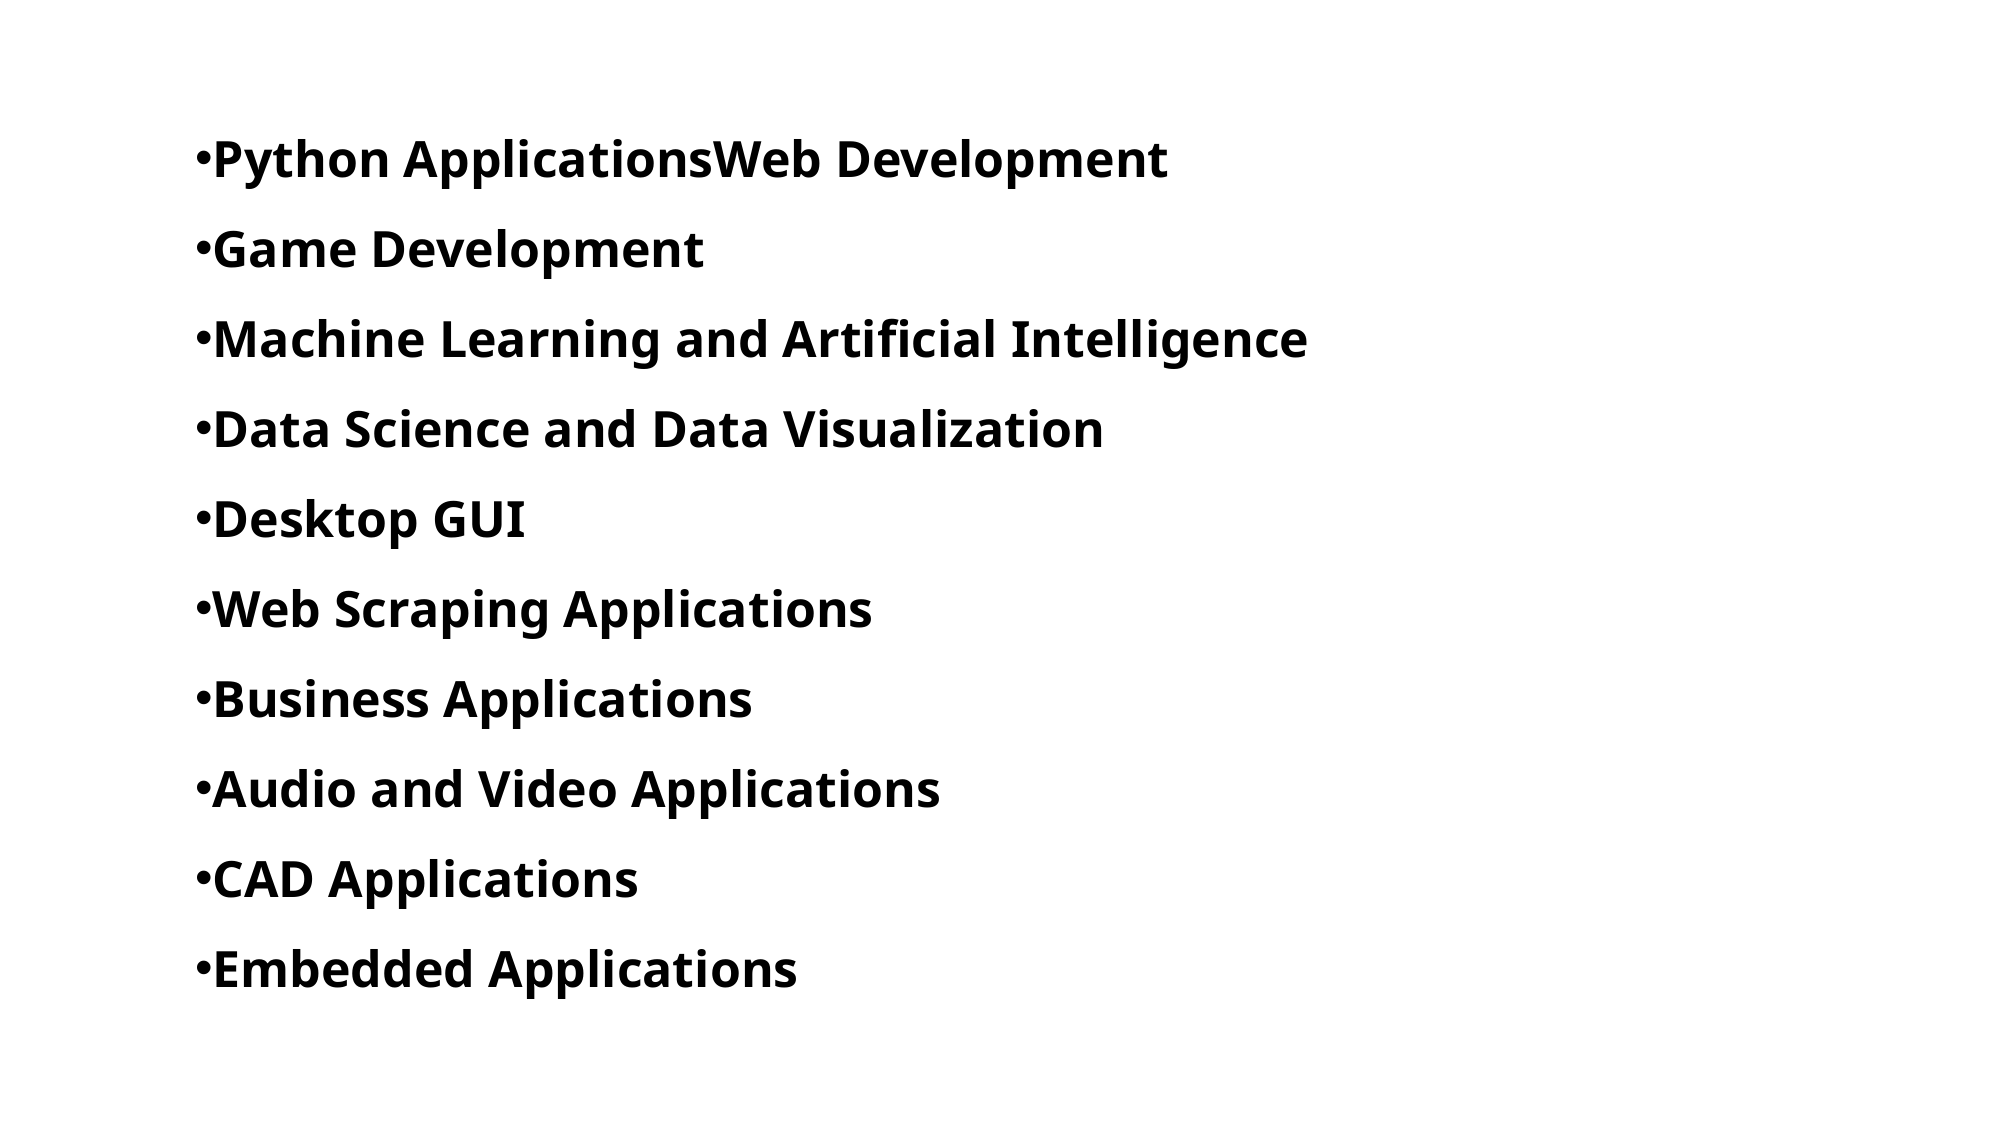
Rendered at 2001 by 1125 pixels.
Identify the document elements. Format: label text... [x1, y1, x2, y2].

text_box Python ApplicationsWeb Development Game Development Machine Learning and Artificial Intelligence Data Science and Data Visualization Desktop GUI Web Scraping Applications Business Applications Audio and Video Applications CAD Applications Embedded Applications [180, 90, 1797, 1006]
